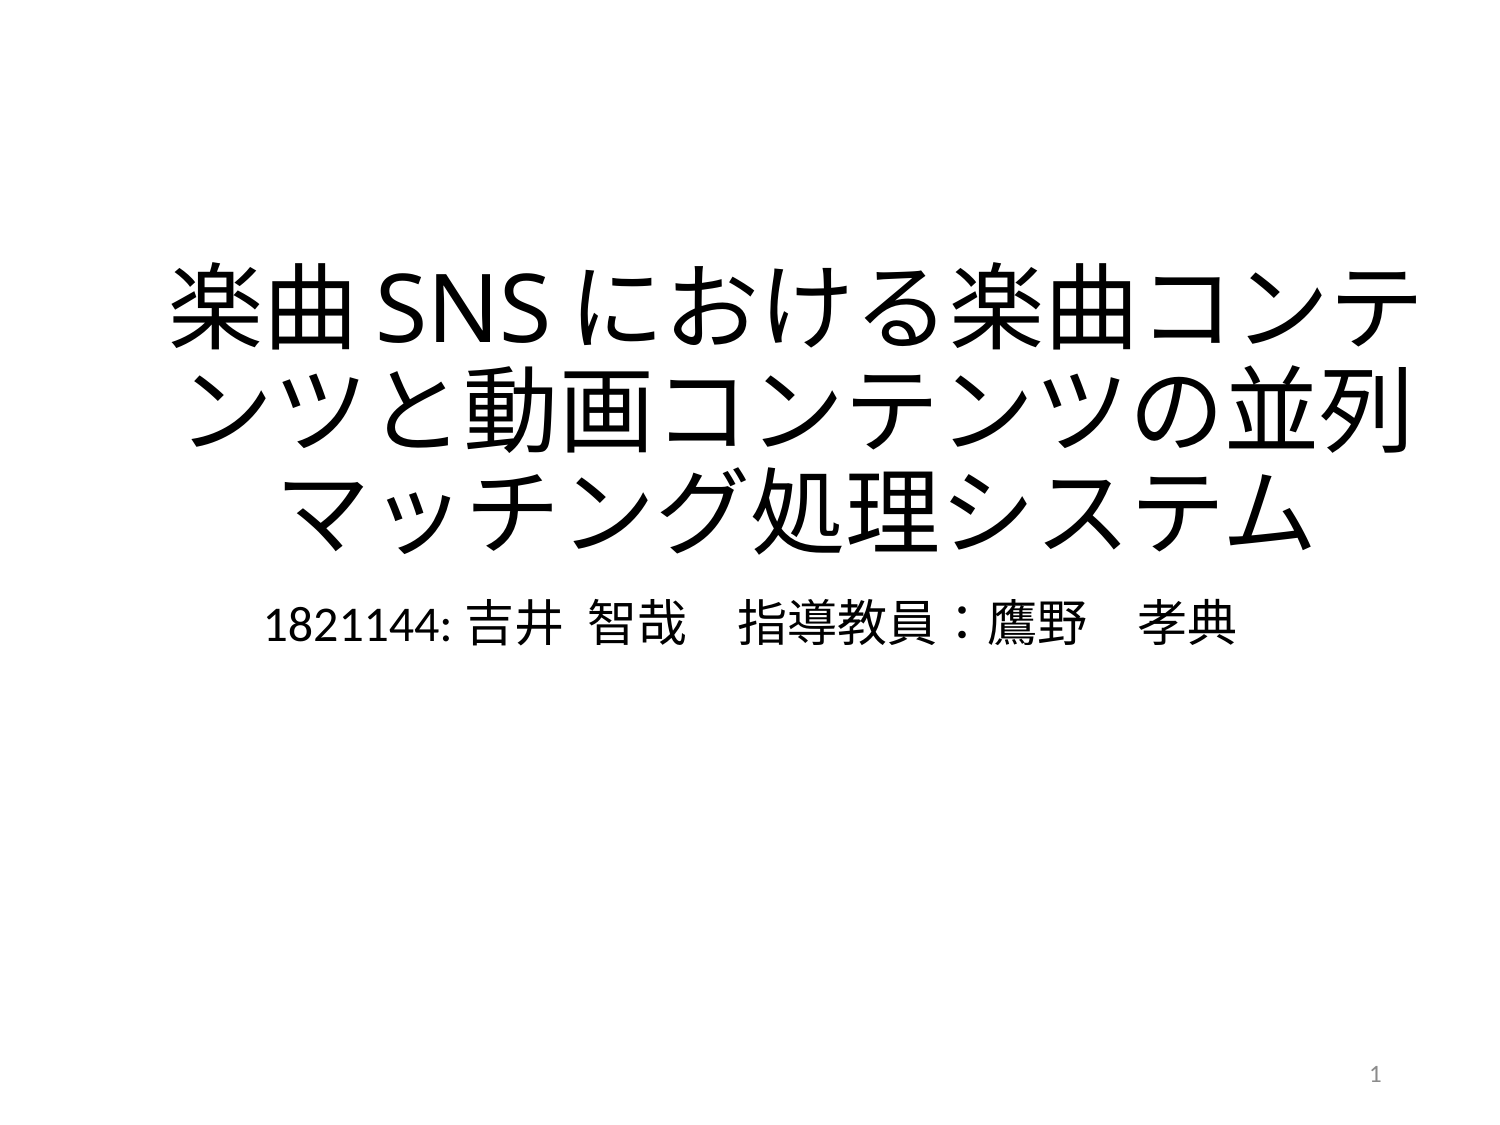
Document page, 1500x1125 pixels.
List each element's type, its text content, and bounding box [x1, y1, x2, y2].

subtitle 1821144:吉井 智哉 指導教員：鷹野 孝典 [187, 590, 1313, 863]
title 楽曲SNSにおける楽曲コンテンツと動画コンテンツの並列マッチング処理システム [112, 184, 1481, 576]
slide_number 1 [1059, 1042, 1397, 1103]
